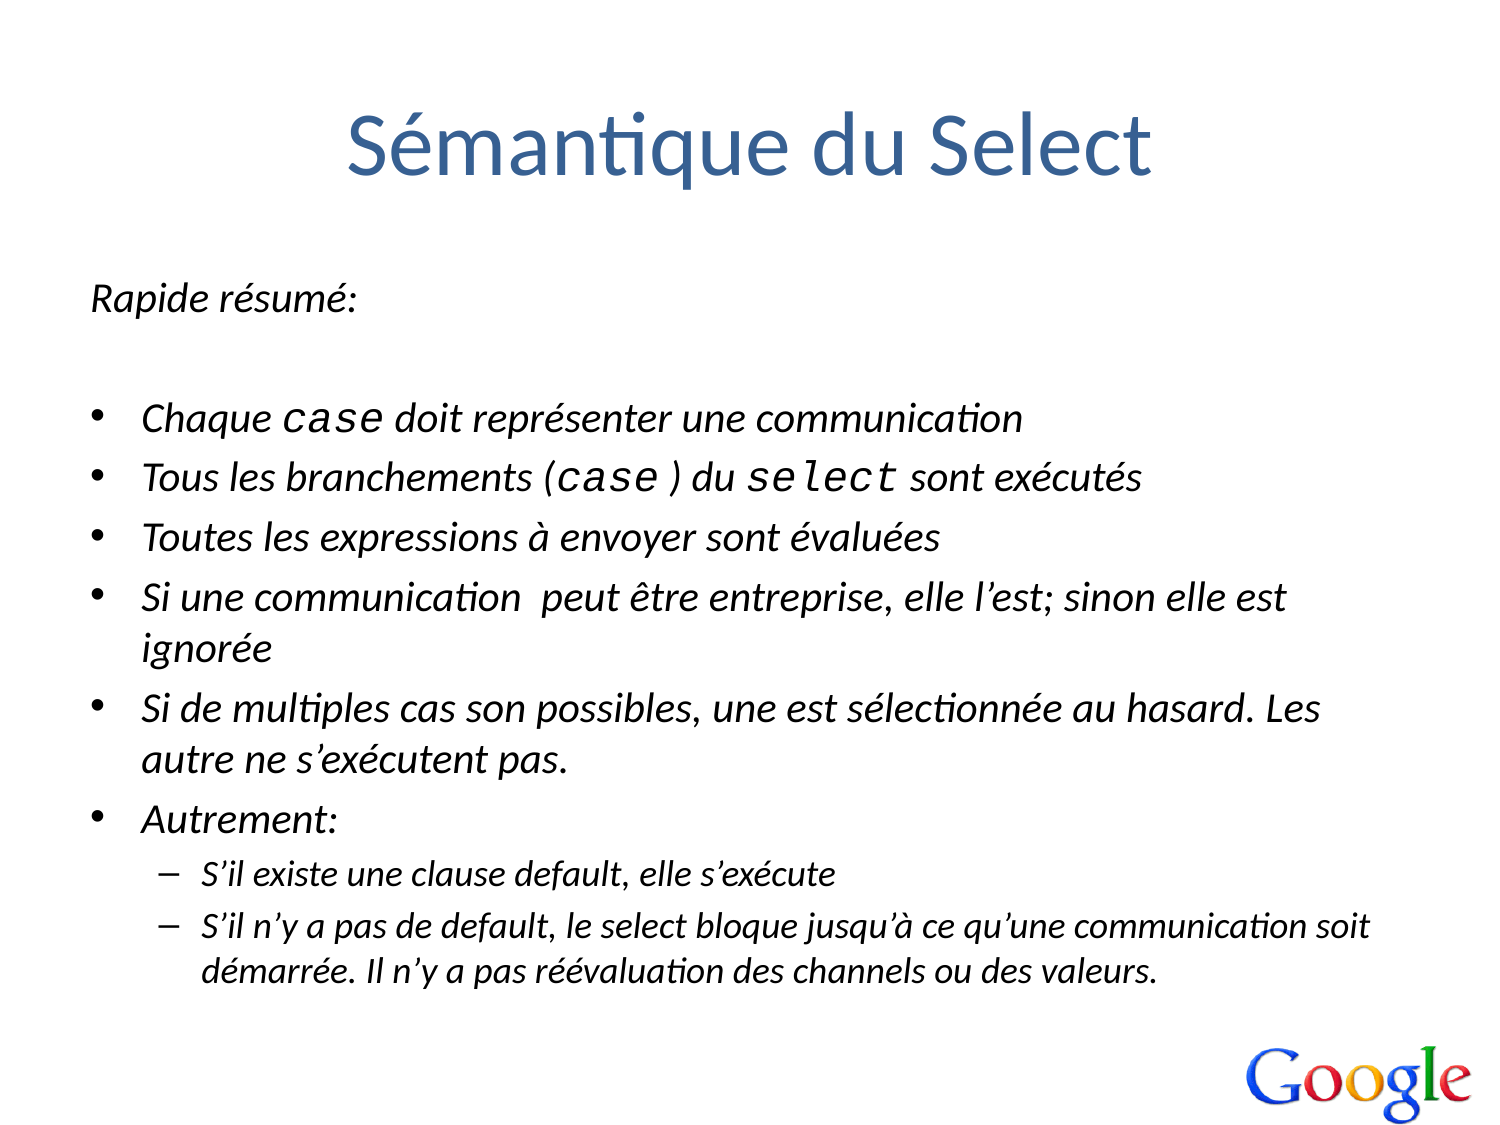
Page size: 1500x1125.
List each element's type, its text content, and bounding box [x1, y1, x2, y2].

picture [1246, 1046, 1473, 1125]
list Rapide résumé: Chaque case doit représenter une communication Tous les branchements (case ) du select sont exécutés Toutes les expressions à envoyer sont évaluées Si une communication peut être entreprise, elle l’est; sinon elle est ignorée Si de multiples cas son possibles, une est sélectionnée au hasard. Les autre ne s’exécutent pas. Autrement: S’il existe une clause default, elle s’exécute S’il n’y a pas de default, le select bloque jusqu’à ce qu’une communication soit démarrée. Il n’y a pas réévaluation des channels ou des valeurs. [75, 262, 1425, 1005]
title Sémantique du Select [75, 45, 1425, 233]
